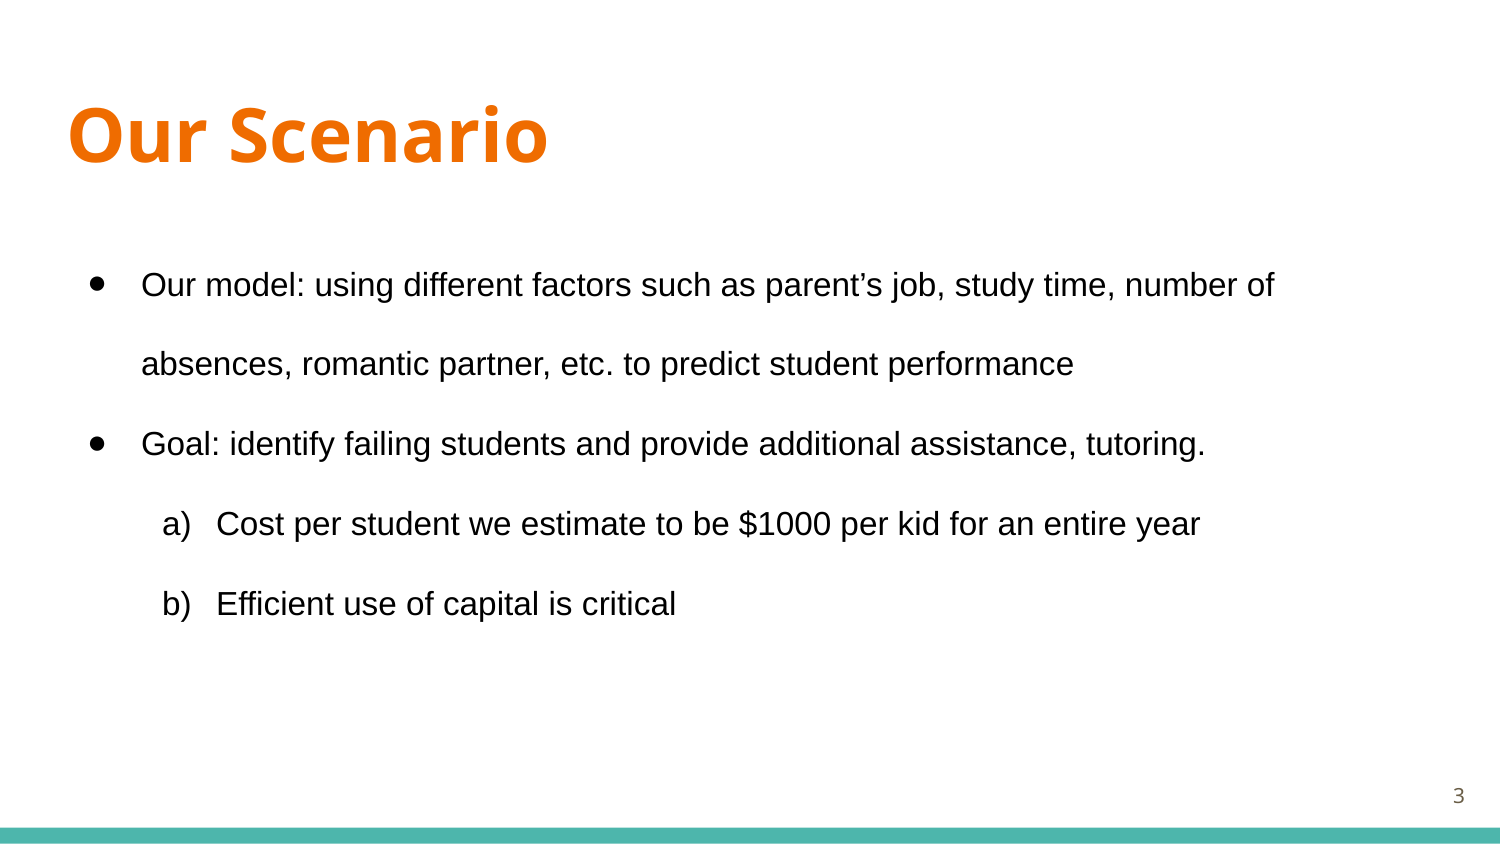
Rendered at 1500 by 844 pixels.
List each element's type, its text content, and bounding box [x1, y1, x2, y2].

slide_number ‹#› [1389, 764, 1480, 830]
list Our model: using different factors such as parent’s job, study time, number of absences, romantic partner, etc. to predict student performance Goal: identify failing students and provide additional assistance, tutoring. Cost per student we estimate to be $1000 per kid for an entire year Efficient use of capital is critical [51, 207, 1449, 750]
title Our Scenario [51, 72, 1449, 189]
